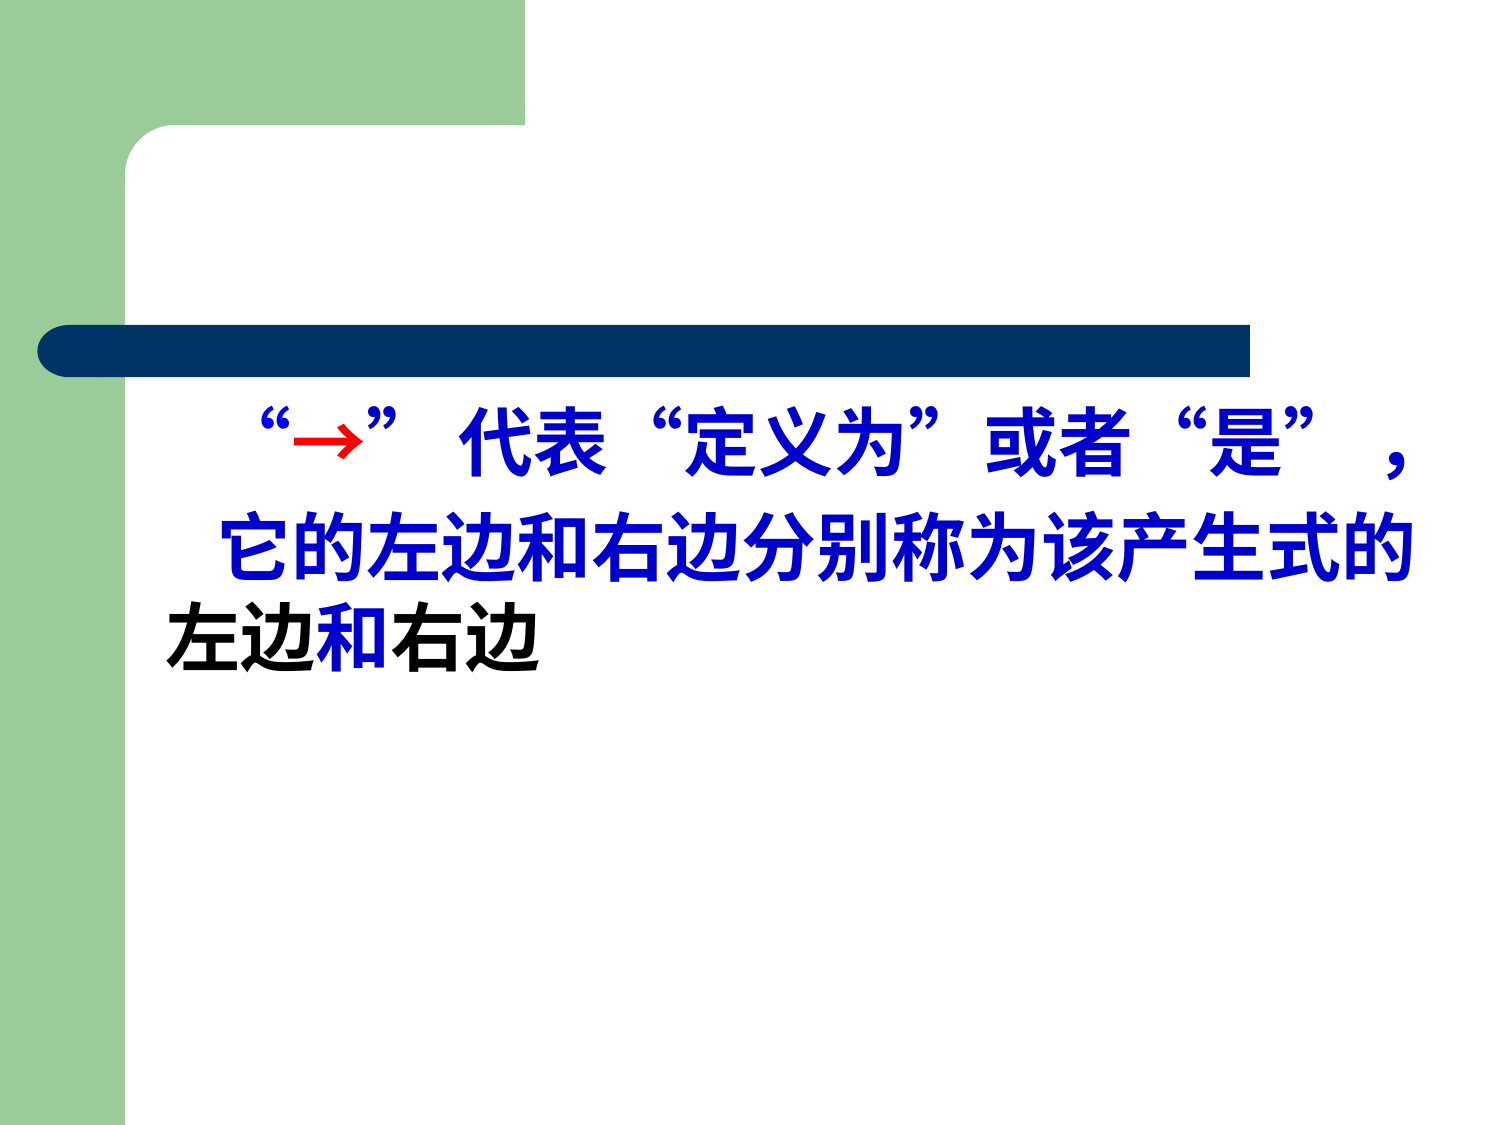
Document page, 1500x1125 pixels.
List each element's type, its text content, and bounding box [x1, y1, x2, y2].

list “→”代表“定义为”或者“是” ， 它的左边和右边分别称为该产生式的左边和右边 [149, 387, 1463, 1001]
